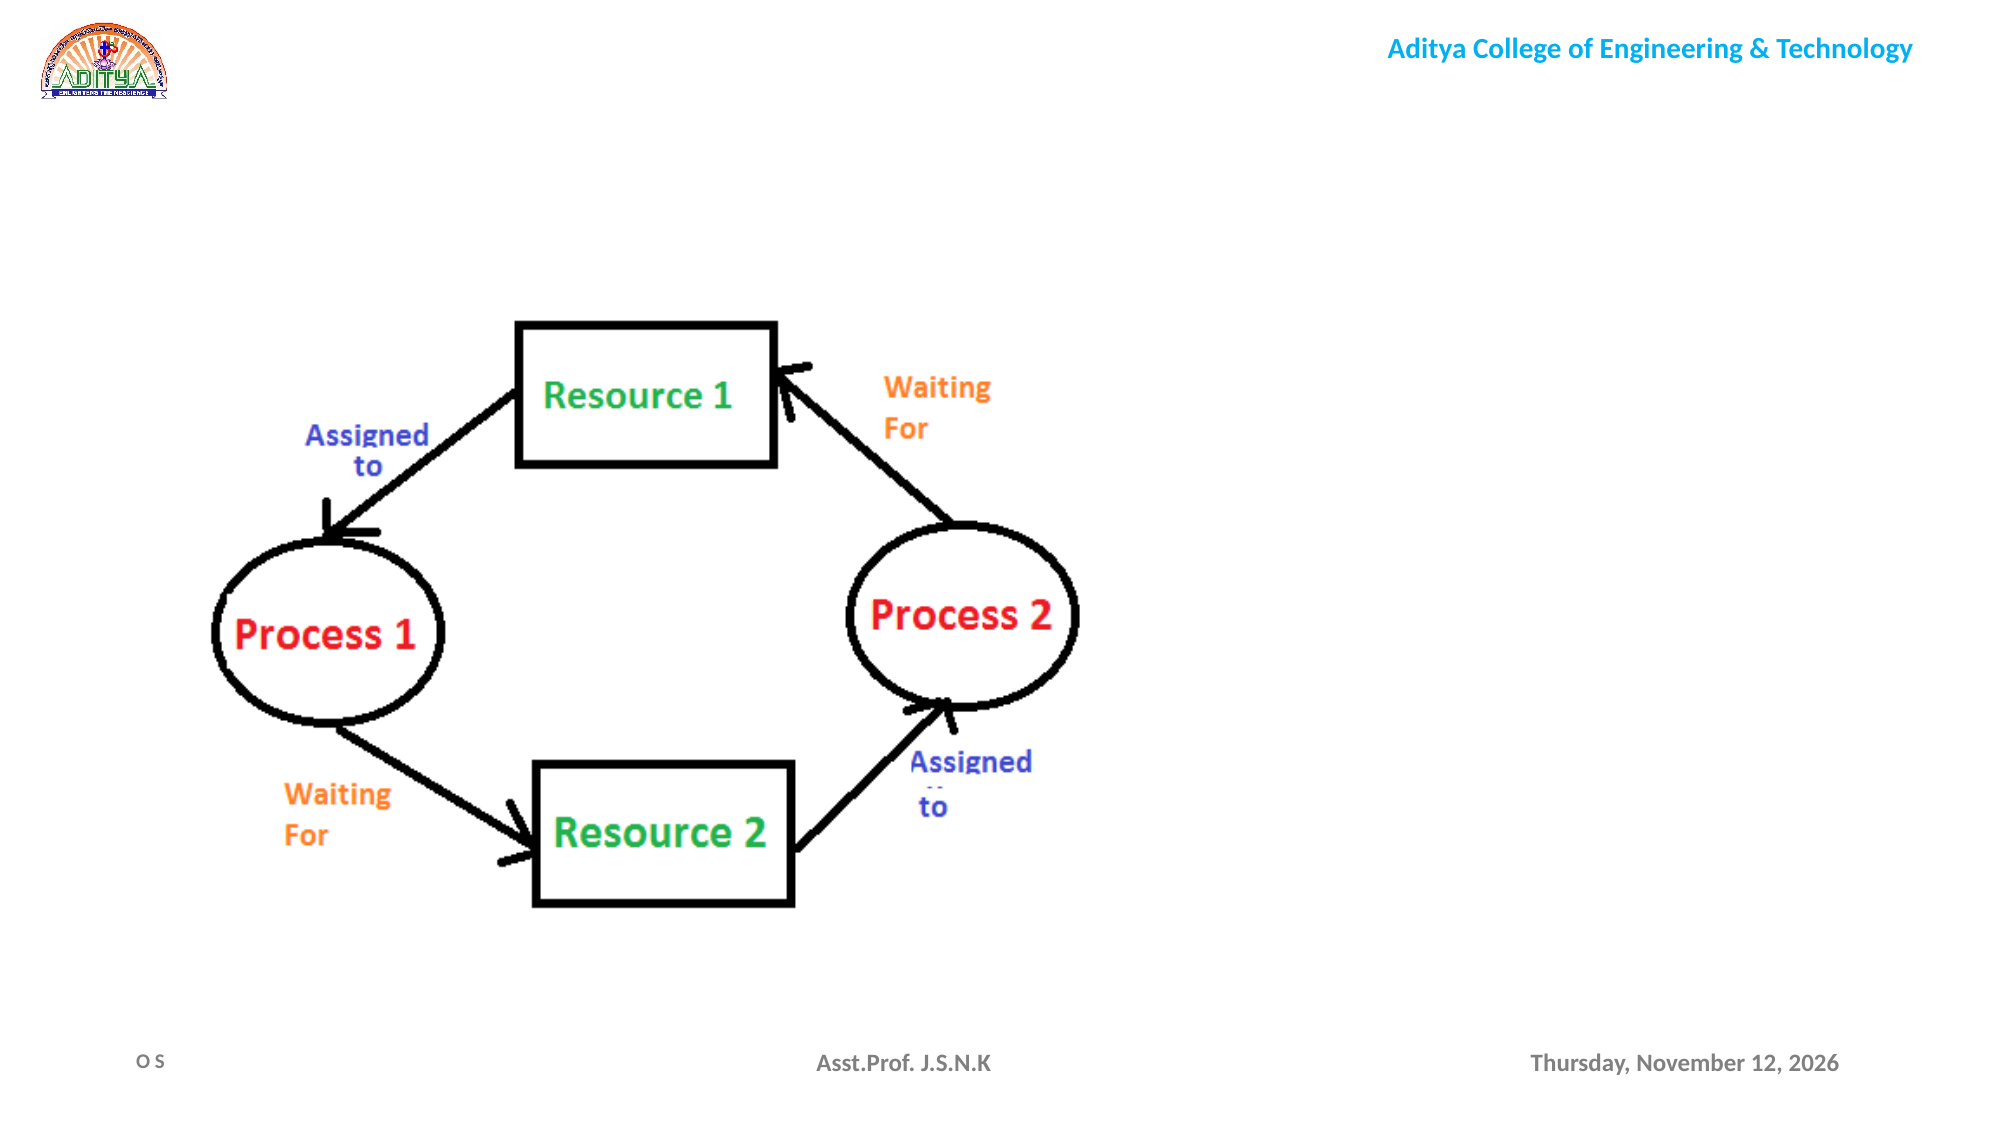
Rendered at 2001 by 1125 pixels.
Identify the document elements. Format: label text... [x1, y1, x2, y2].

picture [39, 22, 168, 99]
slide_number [1515, 1031, 1861, 1092]
footer Asst.Prof. J.S.N.K [678, 1031, 1129, 1092]
picture [144, 257, 1106, 944]
